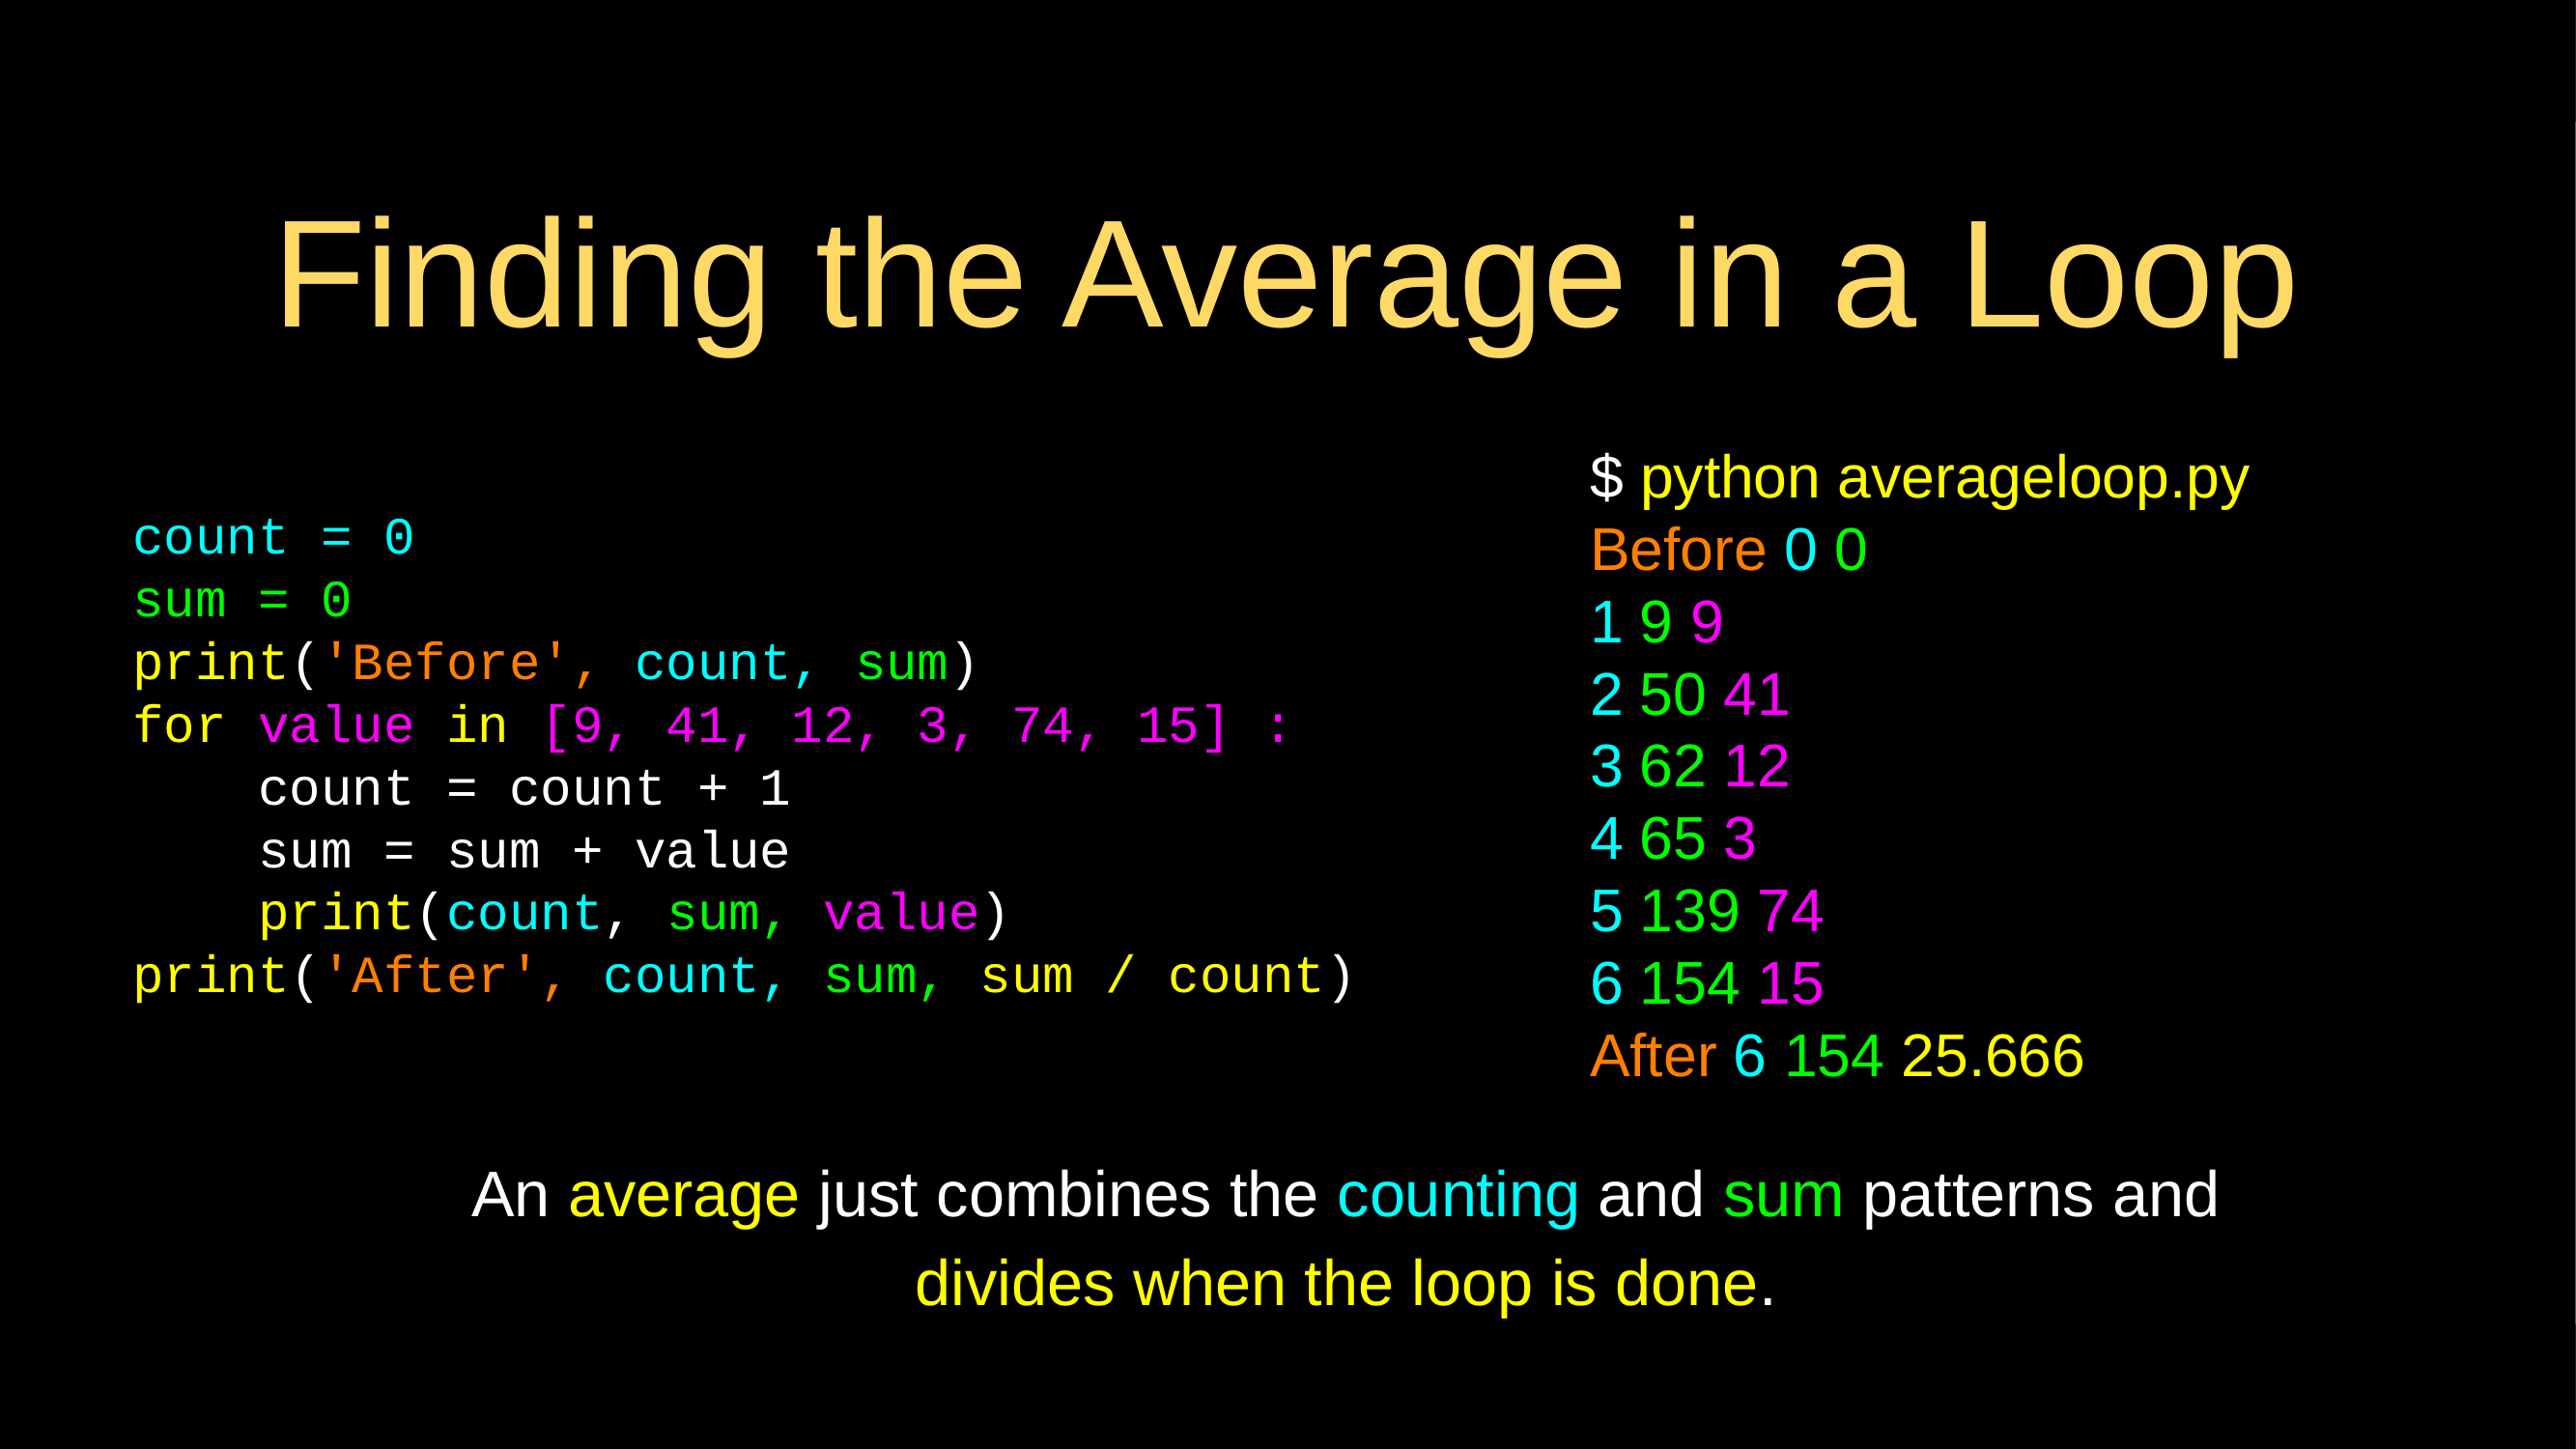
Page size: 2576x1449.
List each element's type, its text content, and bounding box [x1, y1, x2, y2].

text_box count = 0 sum = 0 print('Before', count, sum) for value in [9, 41, 12, 3, 74, 15] : count = count + 1 sum = sum + value print(count, sum, value) print('After', count, sum, sum / count) [132, 430, 1399, 1075]
text_box $ python averageloop.py Before 0 0 1 9 9 2 50 41 3 62 12 4 65 3 5 139 74 6 154 15 After 6 154 25.666 [1590, 386, 2309, 1140]
title Finding the Average in a Loop [183, 129, 2391, 403]
text_box An average just combines the counting and sum patterns and divides when the loop is done. [467, 1139, 2225, 1321]
